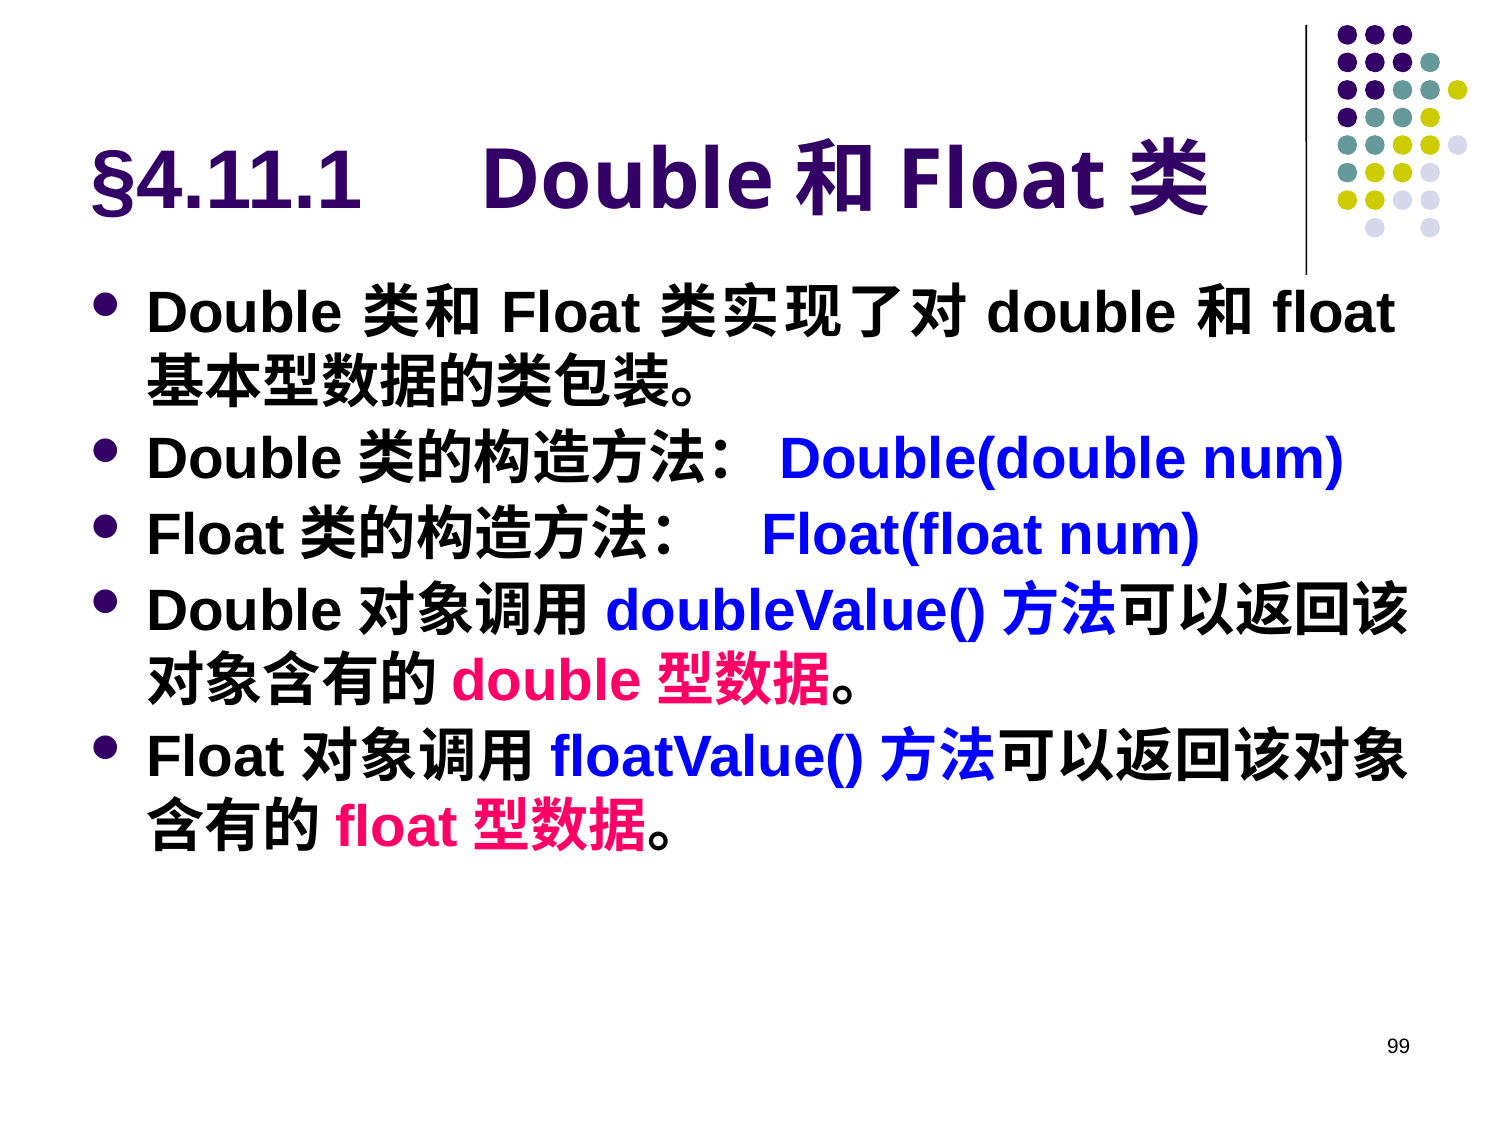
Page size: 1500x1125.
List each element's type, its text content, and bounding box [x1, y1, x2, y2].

list Double类和Float类实现了对double和float基本型数据的类包装。 Double类的构造方法：Double(double num) Float类的构造方法： Float(float num) Double对象调用doubleValue()方法可以返回该对象含有的double型数据。 Float对象调用floatValue()方法可以返回该对象含有的float型数据。 [74, 266, 1426, 1006]
title §4.11.1 Double和Float类 [74, 19, 1313, 233]
slide_number 99 [1074, 1024, 1426, 1101]
